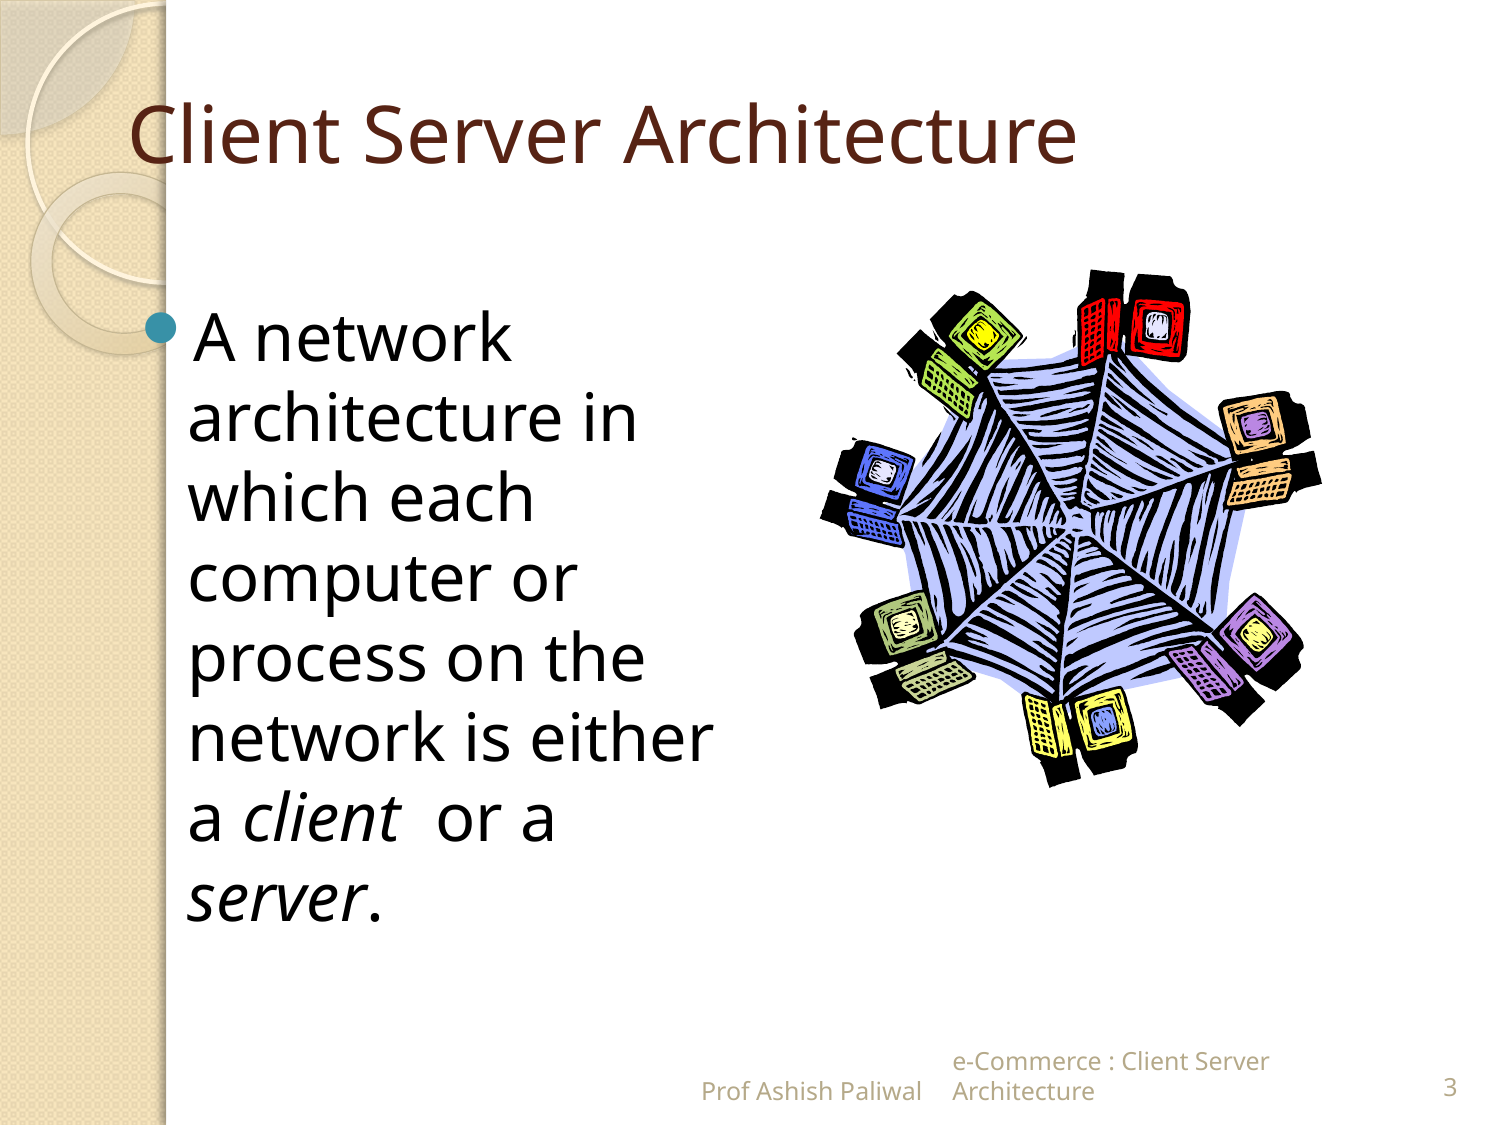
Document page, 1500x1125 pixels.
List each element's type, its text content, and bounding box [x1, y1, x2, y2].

slide_number 3 [1413, 1034, 1488, 1113]
footer e-Commerce : Client Server Architecture [937, 1034, 1413, 1113]
list A network architecture in which each computer or process on the network is either a client or a server. [112, 287, 738, 1000]
title Client Server Architecture [112, 37, 1200, 225]
slide_number Prof Ashish Paliwal [587, 1034, 937, 1113]
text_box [816, 276, 1333, 804]
